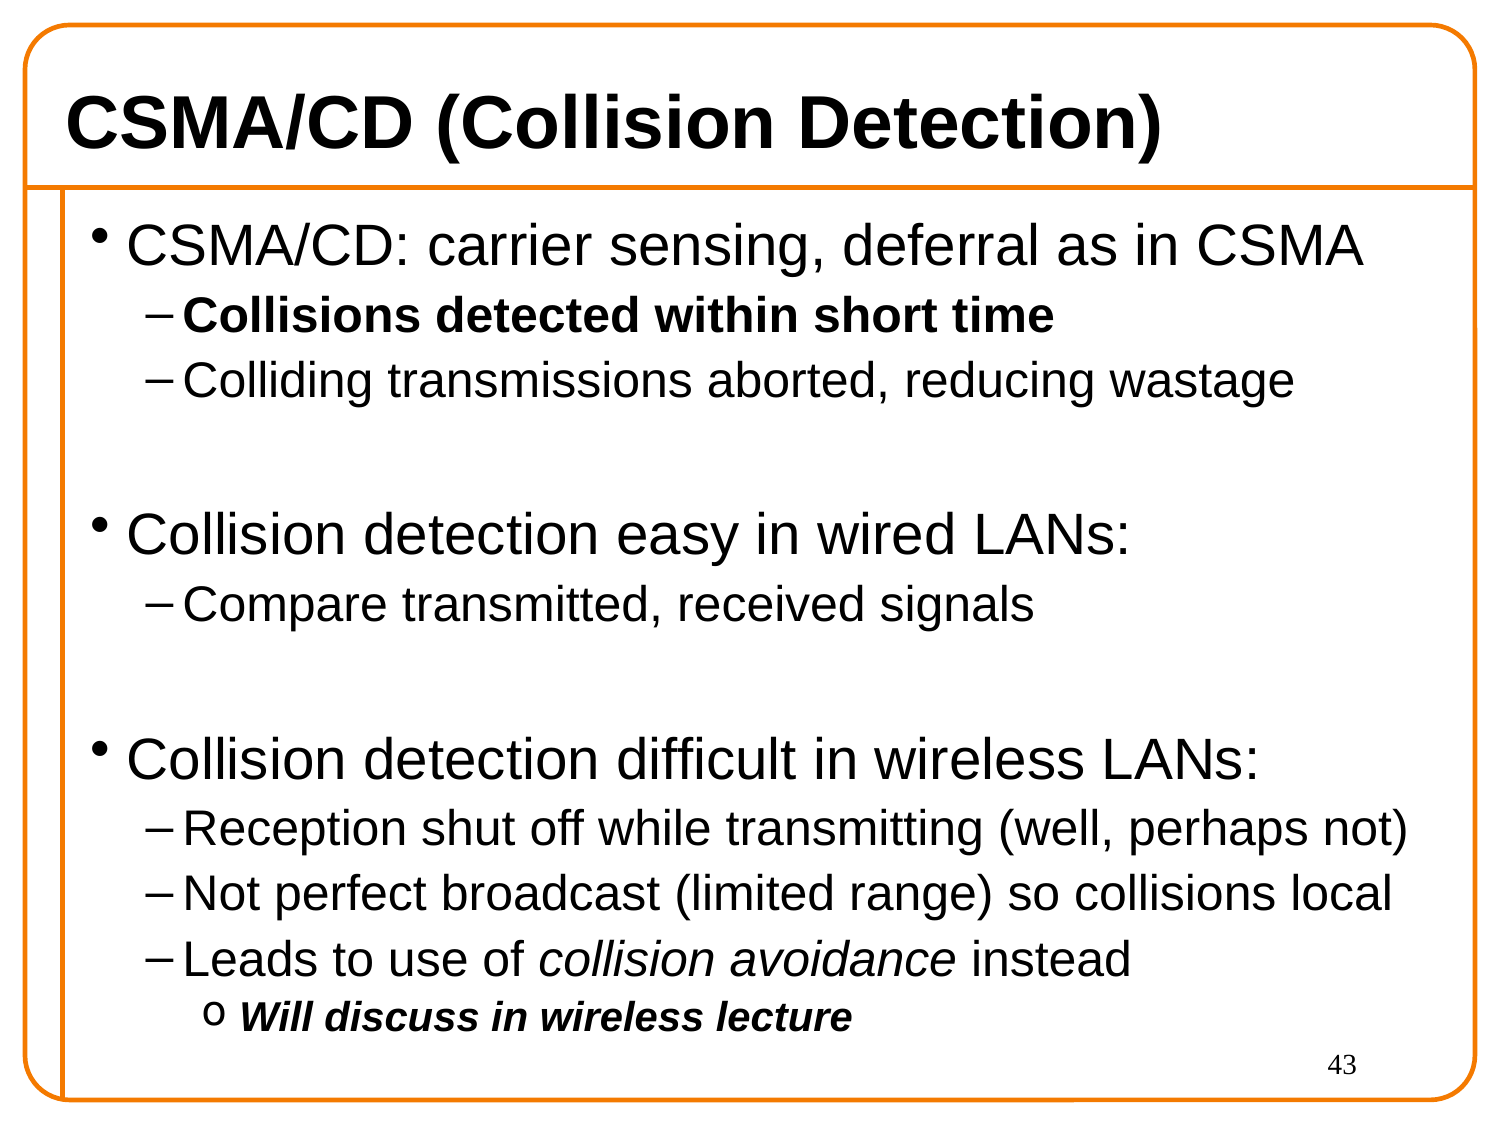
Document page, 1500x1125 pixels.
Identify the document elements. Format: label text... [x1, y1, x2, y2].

title CSMA/CD (Collision Detection) [50, 62, 1463, 175]
list CSMA/CD: carrier sensing, deferral as in CSMA Collisions detected within short time Colliding transmissions aborted, reducing wastage Collision detection easy in wired LANs: Compare transmitted, received signals Collision detection difficult in wireless LANs: Reception shut off while transmitting (well, perhaps not) Not perfect broadcast (limited range) so collisions local Leads to use of collision avoidance instead Will discuss in wireless lecture [75, 200, 1463, 1100]
